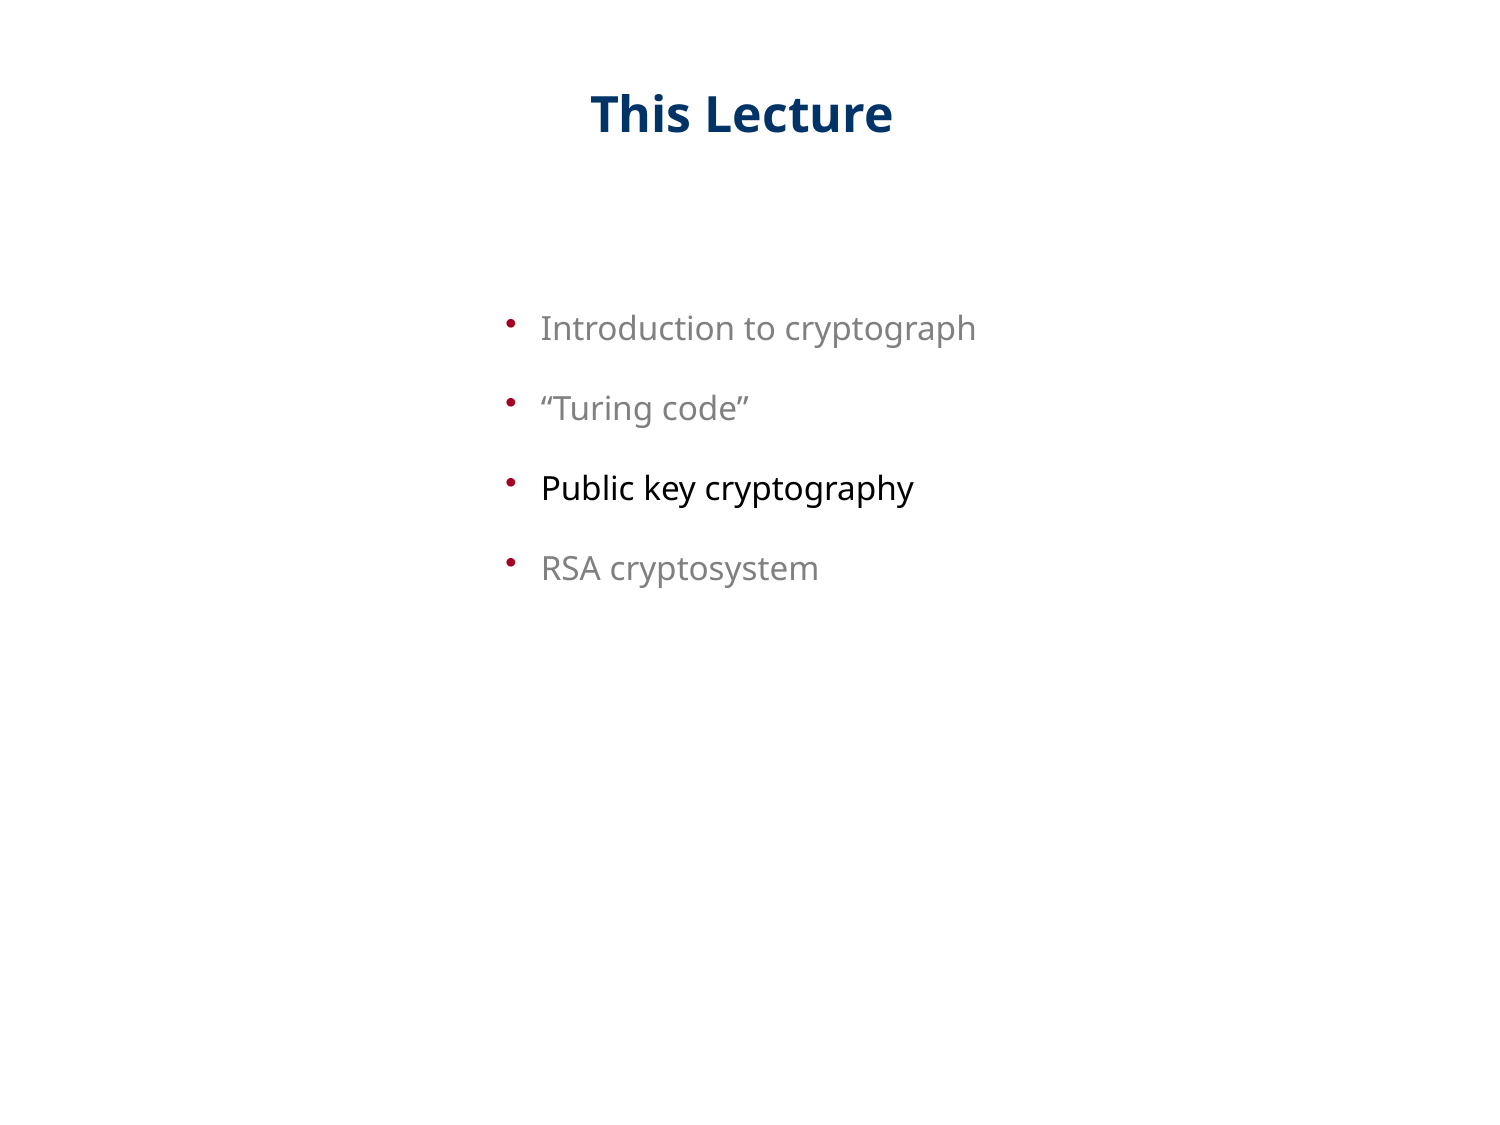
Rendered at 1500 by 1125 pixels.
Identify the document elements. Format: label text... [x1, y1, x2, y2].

text_box Introduction to cryptograph “Turing code” Public key cryptography RSA cryptosystem [490, 299, 993, 595]
text_box This Lecture [575, 74, 909, 150]
